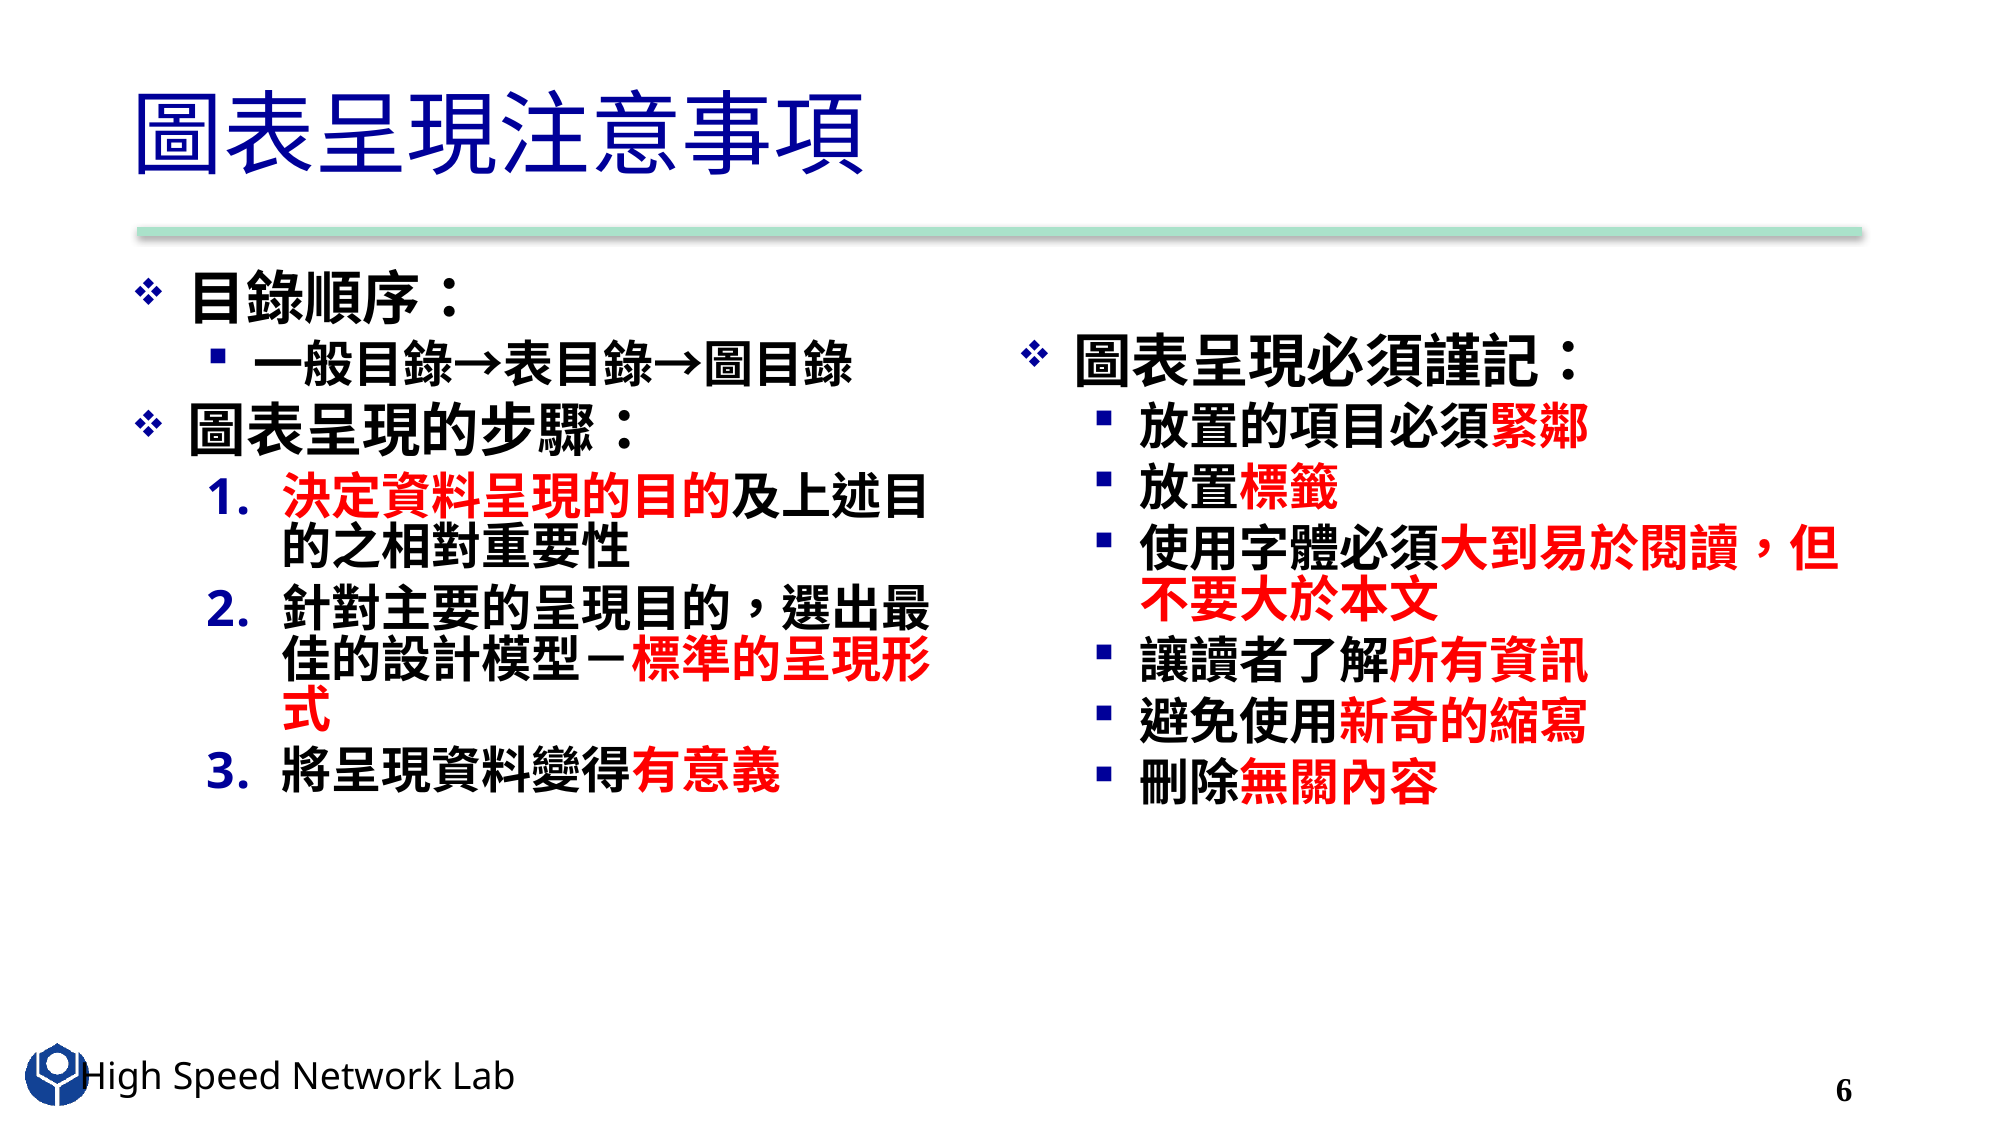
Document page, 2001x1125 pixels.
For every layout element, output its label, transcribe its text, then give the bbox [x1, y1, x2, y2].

picture [25, 1043, 89, 1106]
title 圖表呈現注意事項 [116, 37, 1817, 225]
slide_number 6 [1820, 1059, 1969, 1106]
list 目錄順序： 一般目錄→表目錄→圖目錄 圖表呈現的步驟： 決定資料呈現的目的及上述目的之相對重要性 針對主要的呈現目的，選出最佳的設計模型－標準的呈現形式 將呈現資料變得有意義 圖表呈現必須謹記： 放置的項目必須緊鄰 放置標籤 使用字體必須大到易於閱讀，但不要大於本文 讓讀者了解所有資訊 避免使用新奇的縮寫 刪除無關內容 [116, 264, 1860, 1027]
